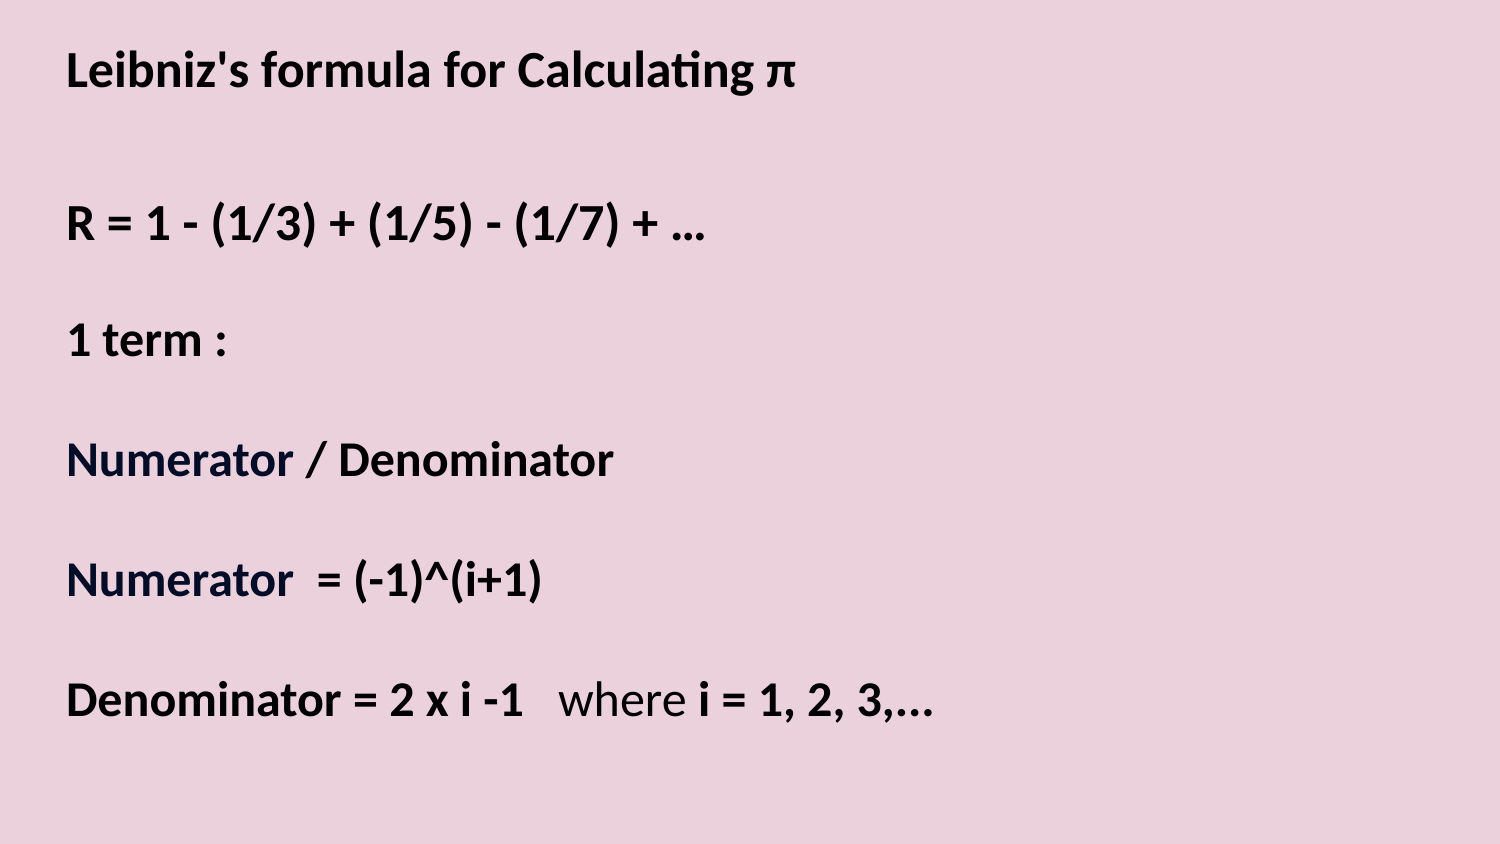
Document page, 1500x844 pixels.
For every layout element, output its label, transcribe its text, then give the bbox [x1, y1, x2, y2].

text_box R = 1 - (1/3) + (1/5) - (1/7) + … [51, 173, 1160, 280]
text_box 1 term : Numerator / Denominator Numerator = (-1)^(i+1) Denominator = 2 x i -1 where i = 1, 2, 3,... [51, 291, 1160, 809]
text_box Leibniz's formula for Calculating π [51, 20, 1160, 127]
